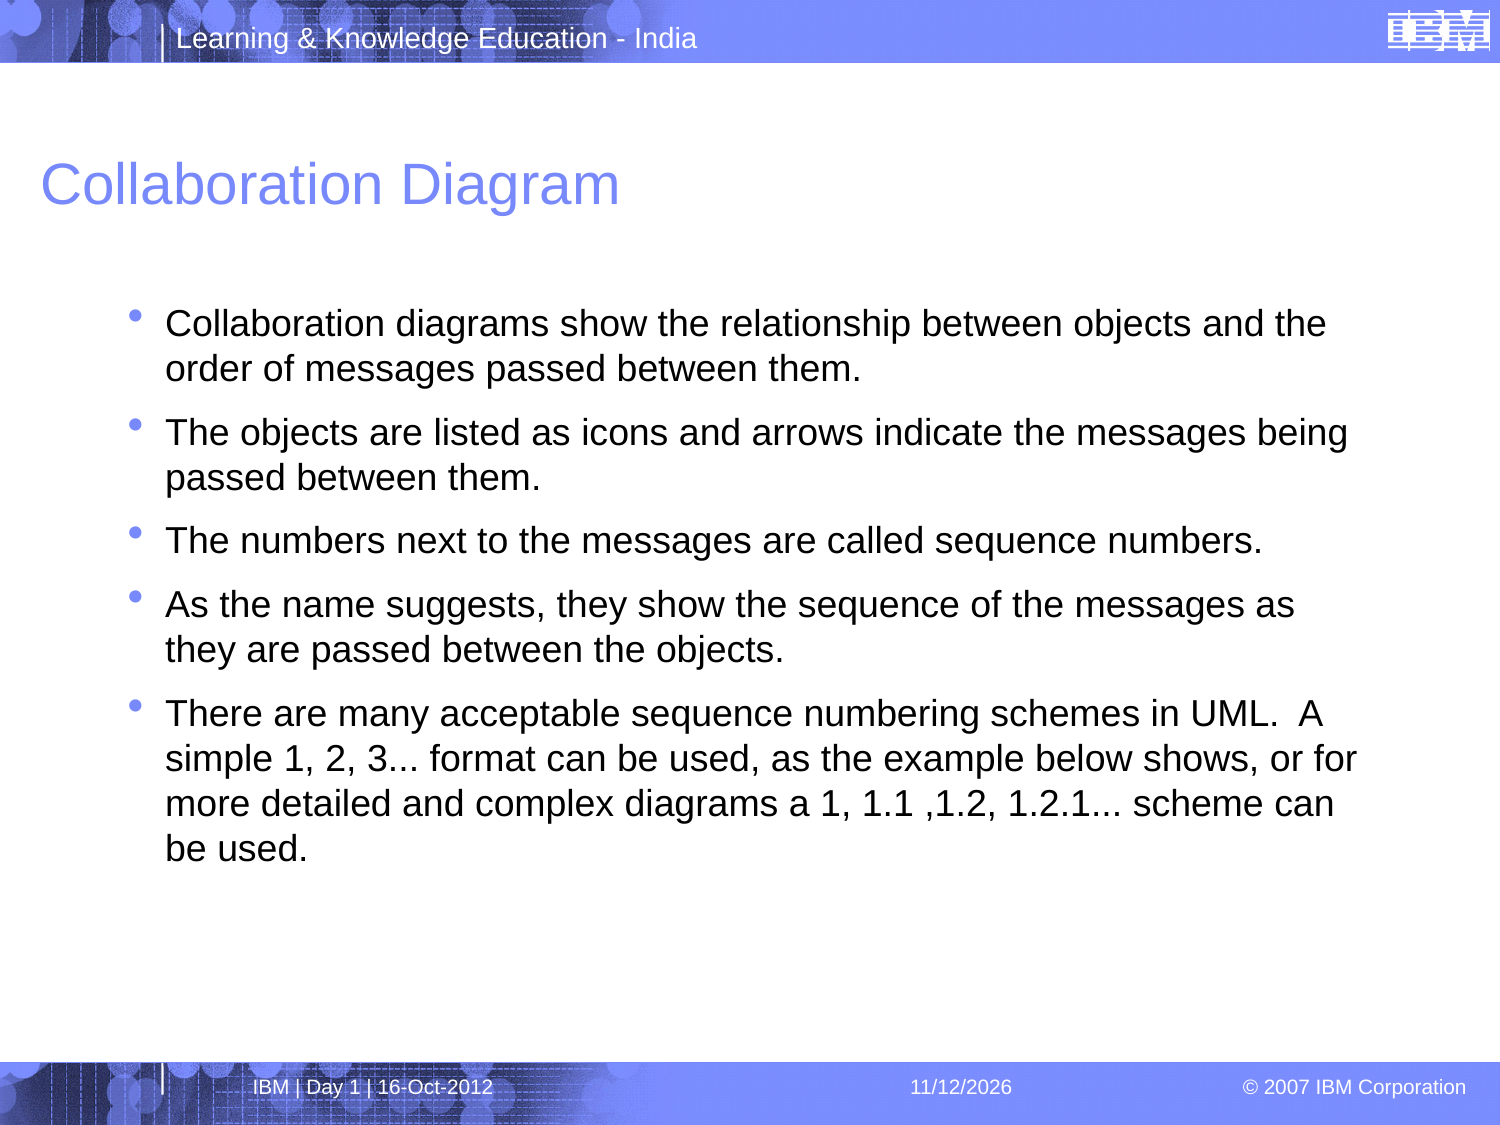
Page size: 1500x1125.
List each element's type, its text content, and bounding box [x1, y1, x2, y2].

footer IBM | Day 1 | 16-Oct-2012 [237, 1066, 864, 1108]
list Collaboration diagrams show the relationship between objects and the order of messages passed between them. The objects are listed as icons and arrows indicate the messages being passed between them. The numbers next to the messages are called sequence numbers. As the name suggests, they show the sequence of the messages as they are passed between the objects. There are many acceptable sequence numbering schemes in UML. A simple 1, 2, 3... format can be used, as the example below shows, or for more detailed and complex diagrams a 1, 1.1 ,1.2, 1.2.1... scheme can be used. [112, 291, 1389, 932]
title Collaboration Diagram [25, 142, 1379, 225]
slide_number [894, 1066, 1215, 1108]
